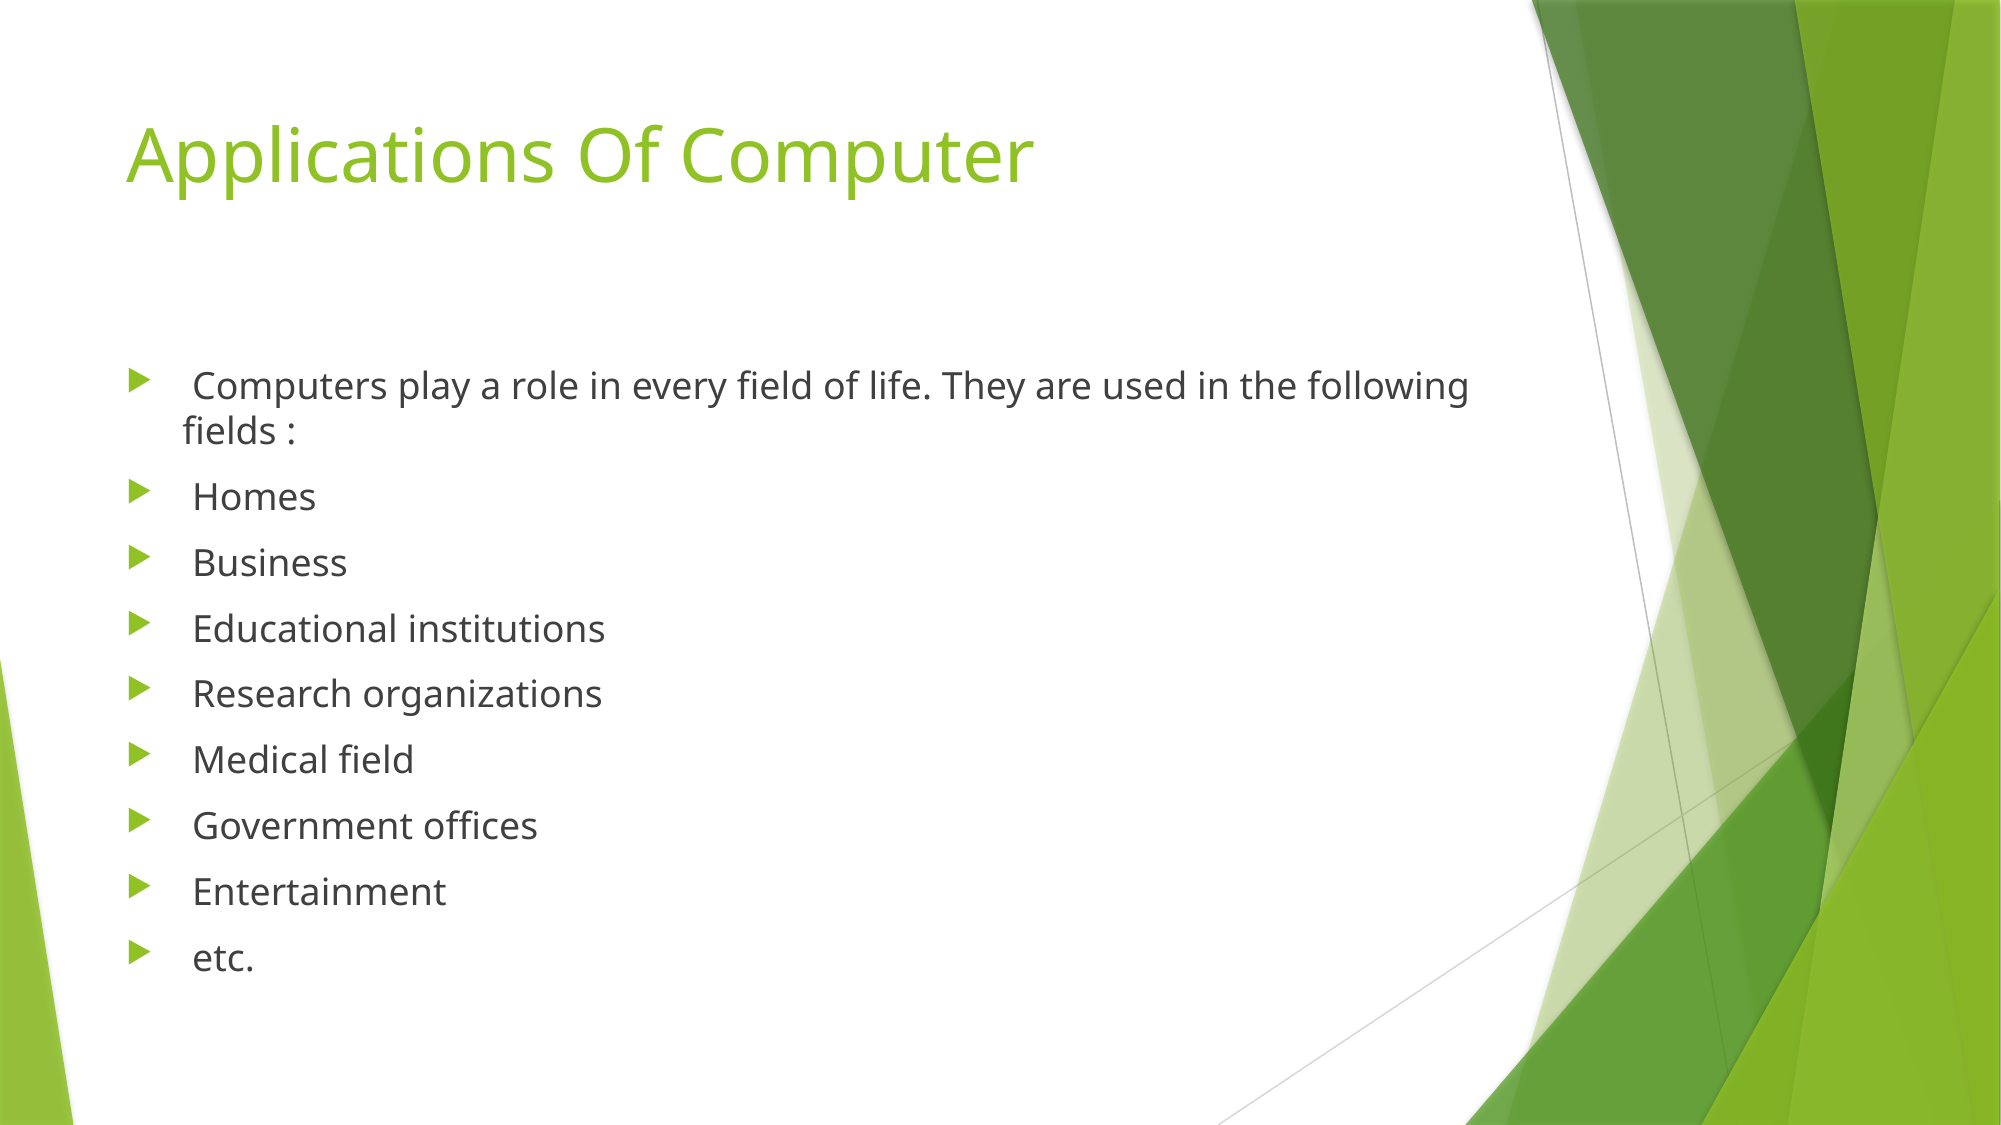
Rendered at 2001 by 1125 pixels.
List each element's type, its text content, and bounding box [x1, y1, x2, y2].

title Applications Of Computer [111, 99, 1522, 317]
list Computers play a role in every field of life. They are used in the following fields : Homes Business Educational institutions Research organizations Medical field Government offices Entertainment etc. [111, 354, 1522, 992]
